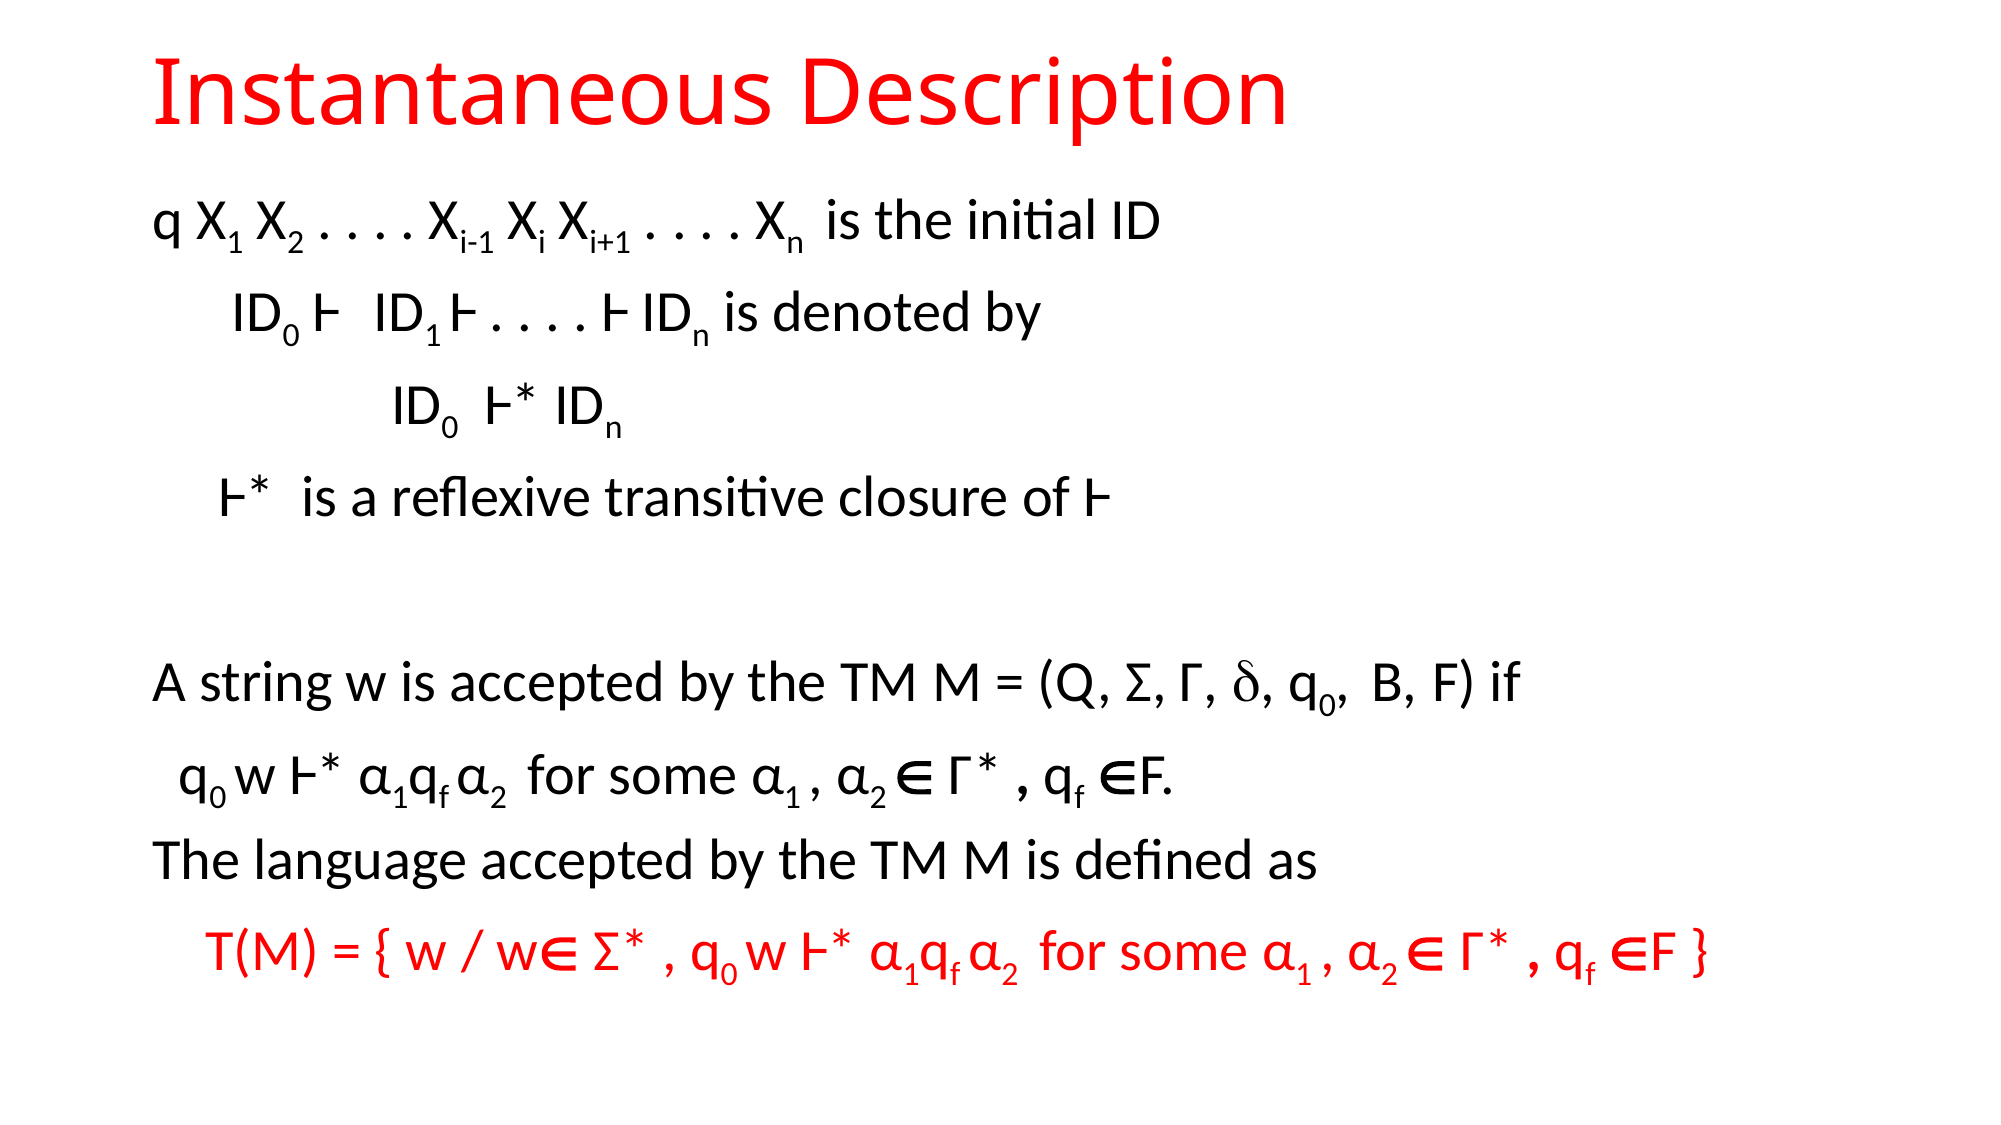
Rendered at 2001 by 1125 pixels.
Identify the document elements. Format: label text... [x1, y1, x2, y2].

title Instantaneous Description [137, 31, 1863, 159]
list q X1 X2 . . . . Xi-1 Xi Xi+1 . . . . Xn is the initial ID ID0 Ⱶ ID1 Ⱶ . . . . Ⱶ IDn is denoted by ID0 Ⱶ* IDn Ⱶ* is a reflexive transitive closure of Ⱶ A string w is accepted by the TM M = (Q, Σ, Γ, , q0, B, F) if q0 w Ⱶ* α1qf α2 for some α1 , α2  Γ* , qf F. The language accepted by the TM M is defined as T(M) = { w / w Σ* , q0 w Ⱶ* α1qf α2 for some α1 , α2  Γ* , qf F } [137, 174, 1863, 1014]
